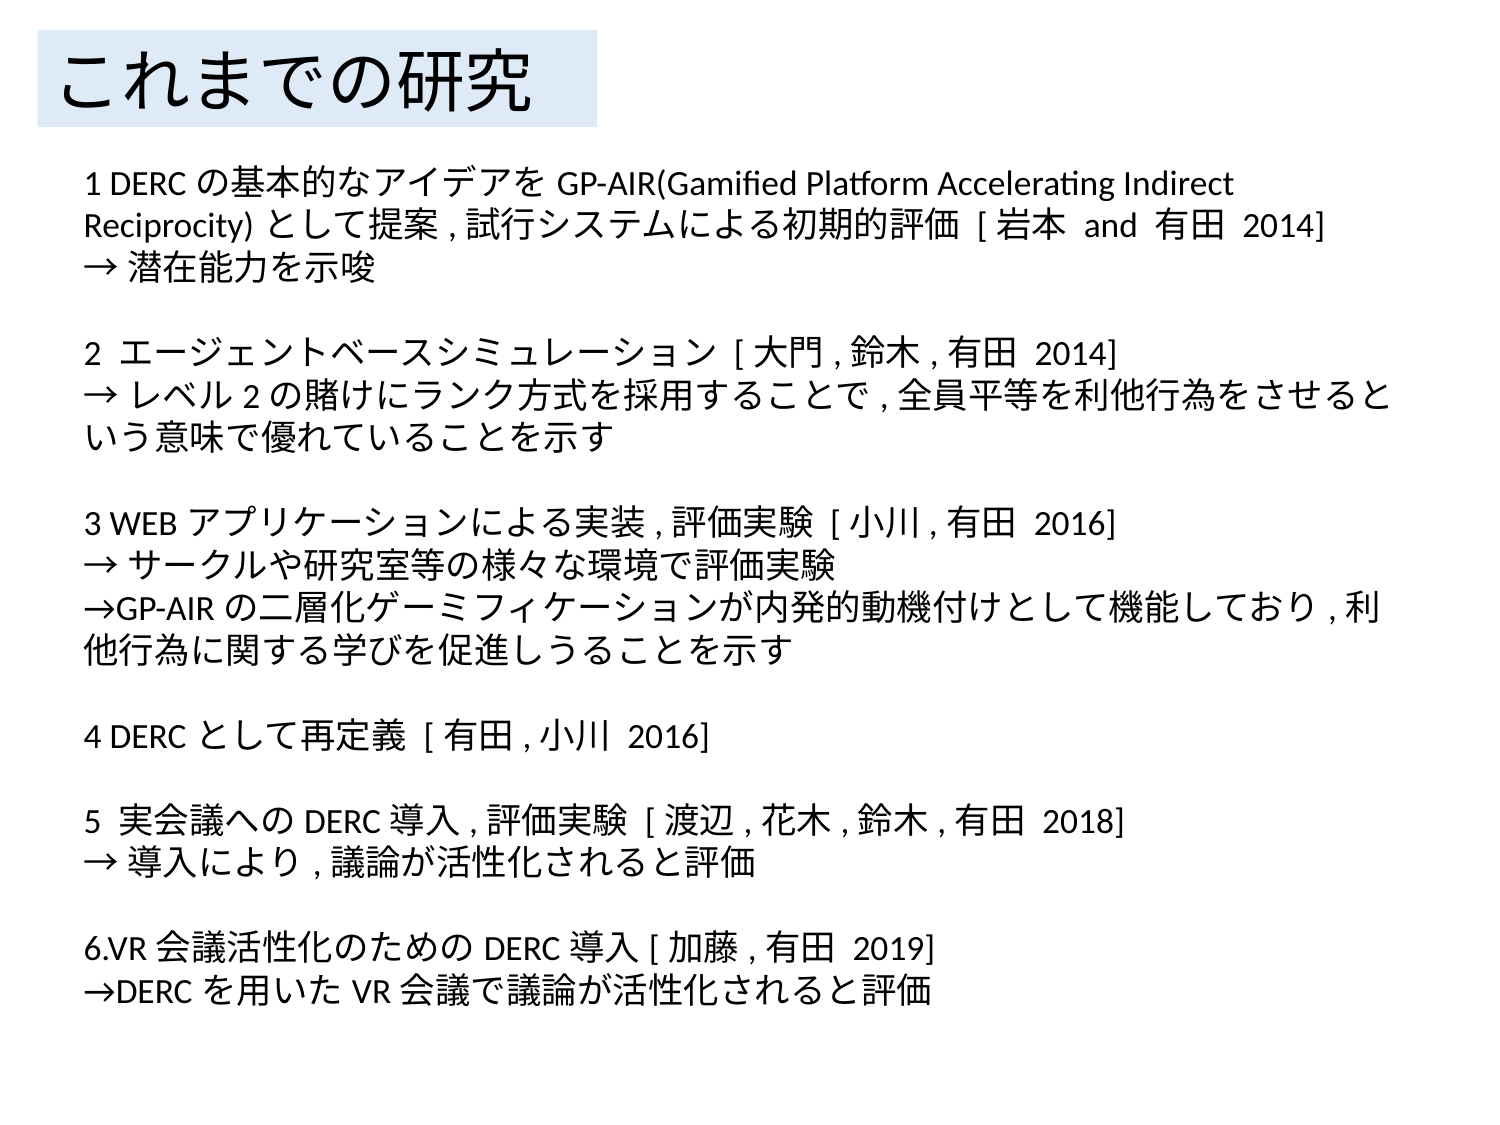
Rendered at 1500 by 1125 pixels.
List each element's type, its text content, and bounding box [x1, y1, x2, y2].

text_box 1 DERCの基本的なアイデアをGP-AIR(Gamified Platform Accelerating Indirect Reciprocity)として提案,試行システムによる初期的評価 [岩本 and 有田 2014] →潜在能力を示唆 2 エージェントベースシミュレーション [大門,鈴木,有田 2014] →レベル2の賭けにランク方式を採用することで,全員平等を利他行為をさせるという意味で優れていることを示す 3 WEBアプリケーションによる実装,評価実験 [小川,有田 2016] →サークルや研究室等の様々な環境で評価実験 →GP-AIRの二層化ゲーミフィケーションが内発的動機付けとして機能しており,利他行為に関する学びを促進しうることを示す 4 DERCとして再定義 [有田,小川 2016] 5 実会議へのDERC導入,評価実験 [渡辺,花木,鈴木,有田 2018] →導入により,議論が活性化されると評価 6.VR会議活性化のためのDERC導入[加藤,有田 2019] →DERCを用いたVR会議で議論が活性化されると評価 [68, 110, 1427, 1061]
text_box これまでの研究 [37, 29, 598, 128]
